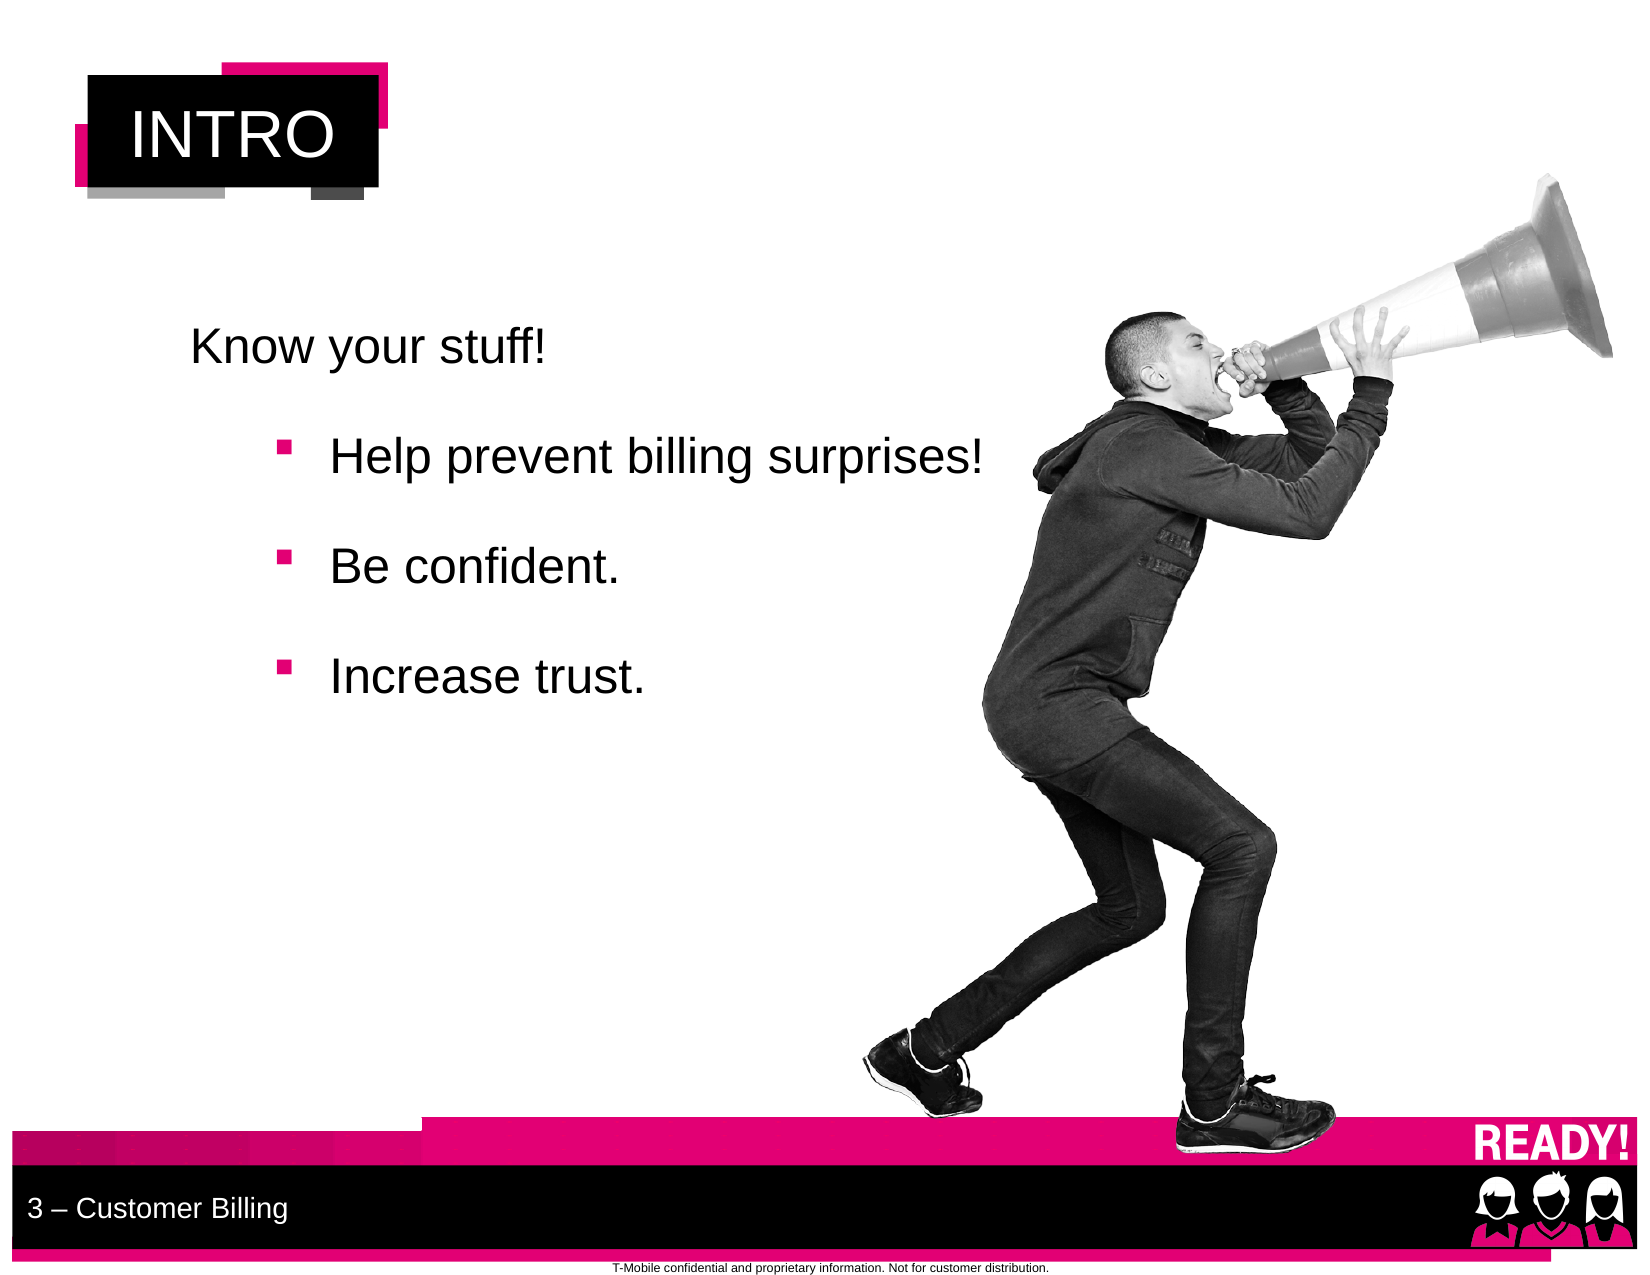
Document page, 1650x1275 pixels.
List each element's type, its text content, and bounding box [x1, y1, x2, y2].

picture [862, 173, 1613, 1155]
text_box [12, 1104, 1646, 1275]
text_box Know your stuff! Help prevent billing surprises! Be confident. Increase trust. [174, 306, 862, 712]
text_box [74, 62, 389, 201]
